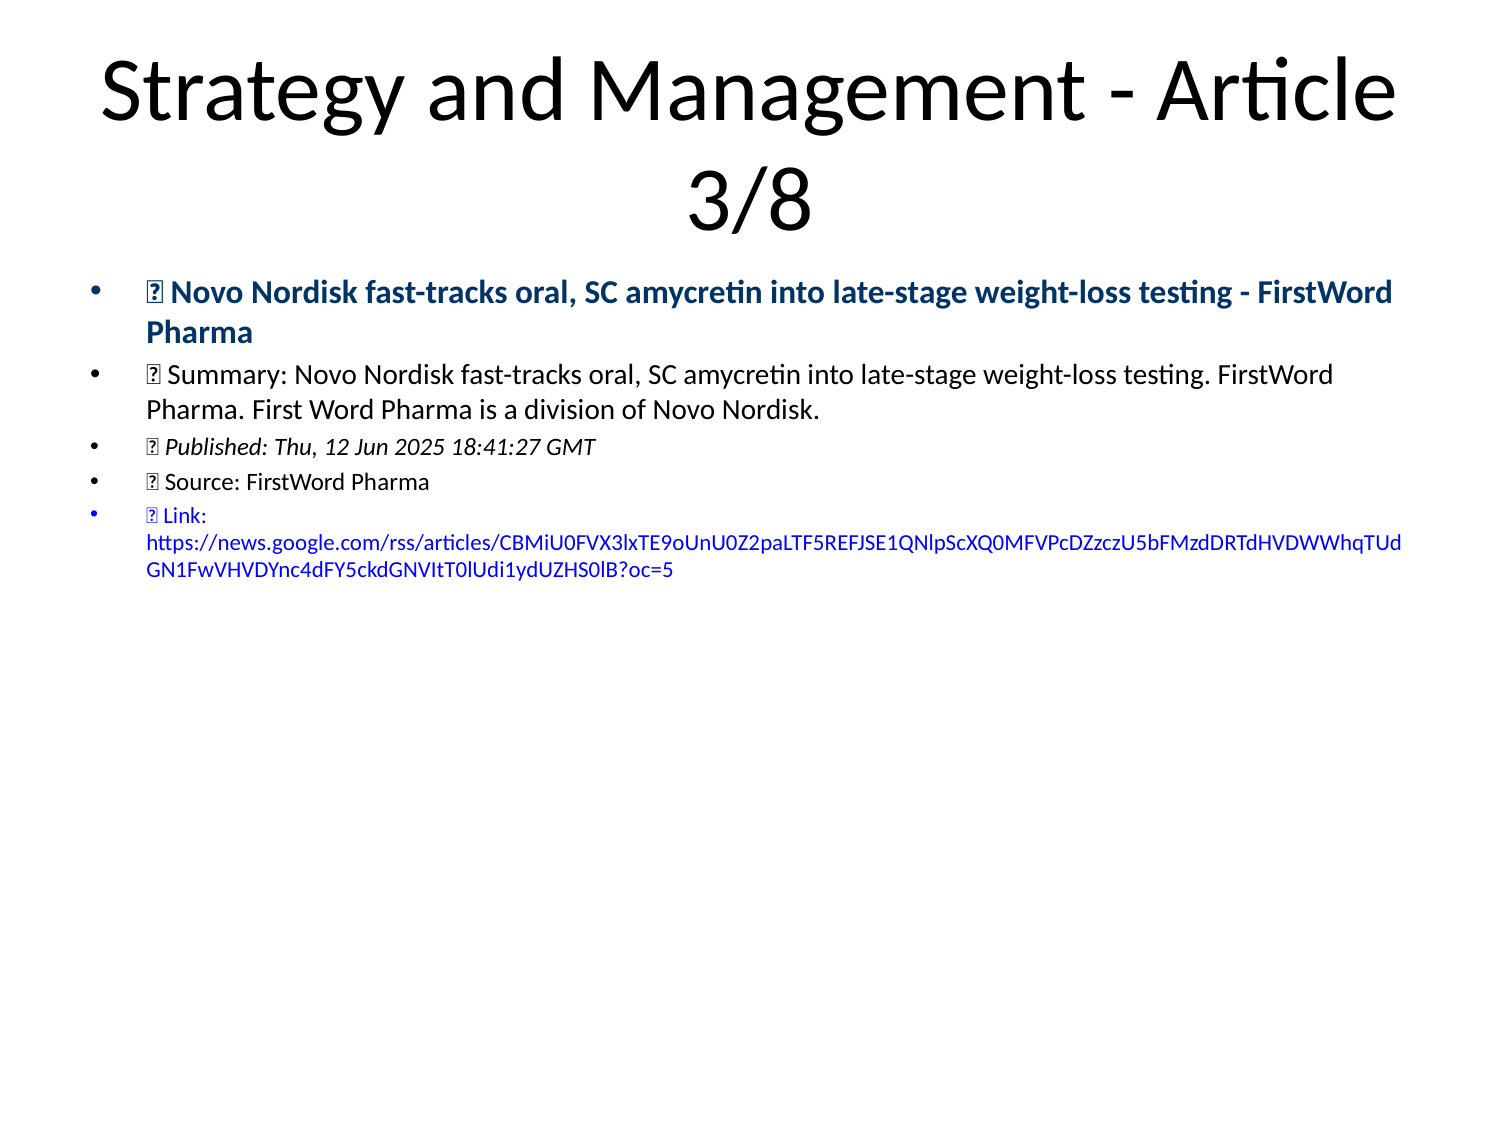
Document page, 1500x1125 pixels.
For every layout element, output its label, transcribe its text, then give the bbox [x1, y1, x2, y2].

list 📰 Novo Nordisk fast-tracks oral, SC amycretin into late-stage weight-loss testing - FirstWord Pharma 📝 Summary: Novo Nordisk fast-tracks oral, SC amycretin into late-stage weight-loss testing. FirstWord Pharma. First Word Pharma is a division of Novo Nordisk. 📅 Published: Thu, 12 Jun 2025 18:41:27 GMT 📰 Source: FirstWord Pharma 🔗 Link: https://news.google.com/rss/articles/CBMiU0FVX3lxTE9oUnU0Z2paLTF5REFJSE1QNlpScXQ0MFVPcDZzczU5bFMzdDRTdHVDWWhqTUdGN1FwVHVDYnc4dFY5ckdGNVItT0lUdi1ydUZHS0lB?oc=5 [75, 262, 1425, 1005]
title Strategy and Management - Article 3/8 [75, 45, 1425, 233]
